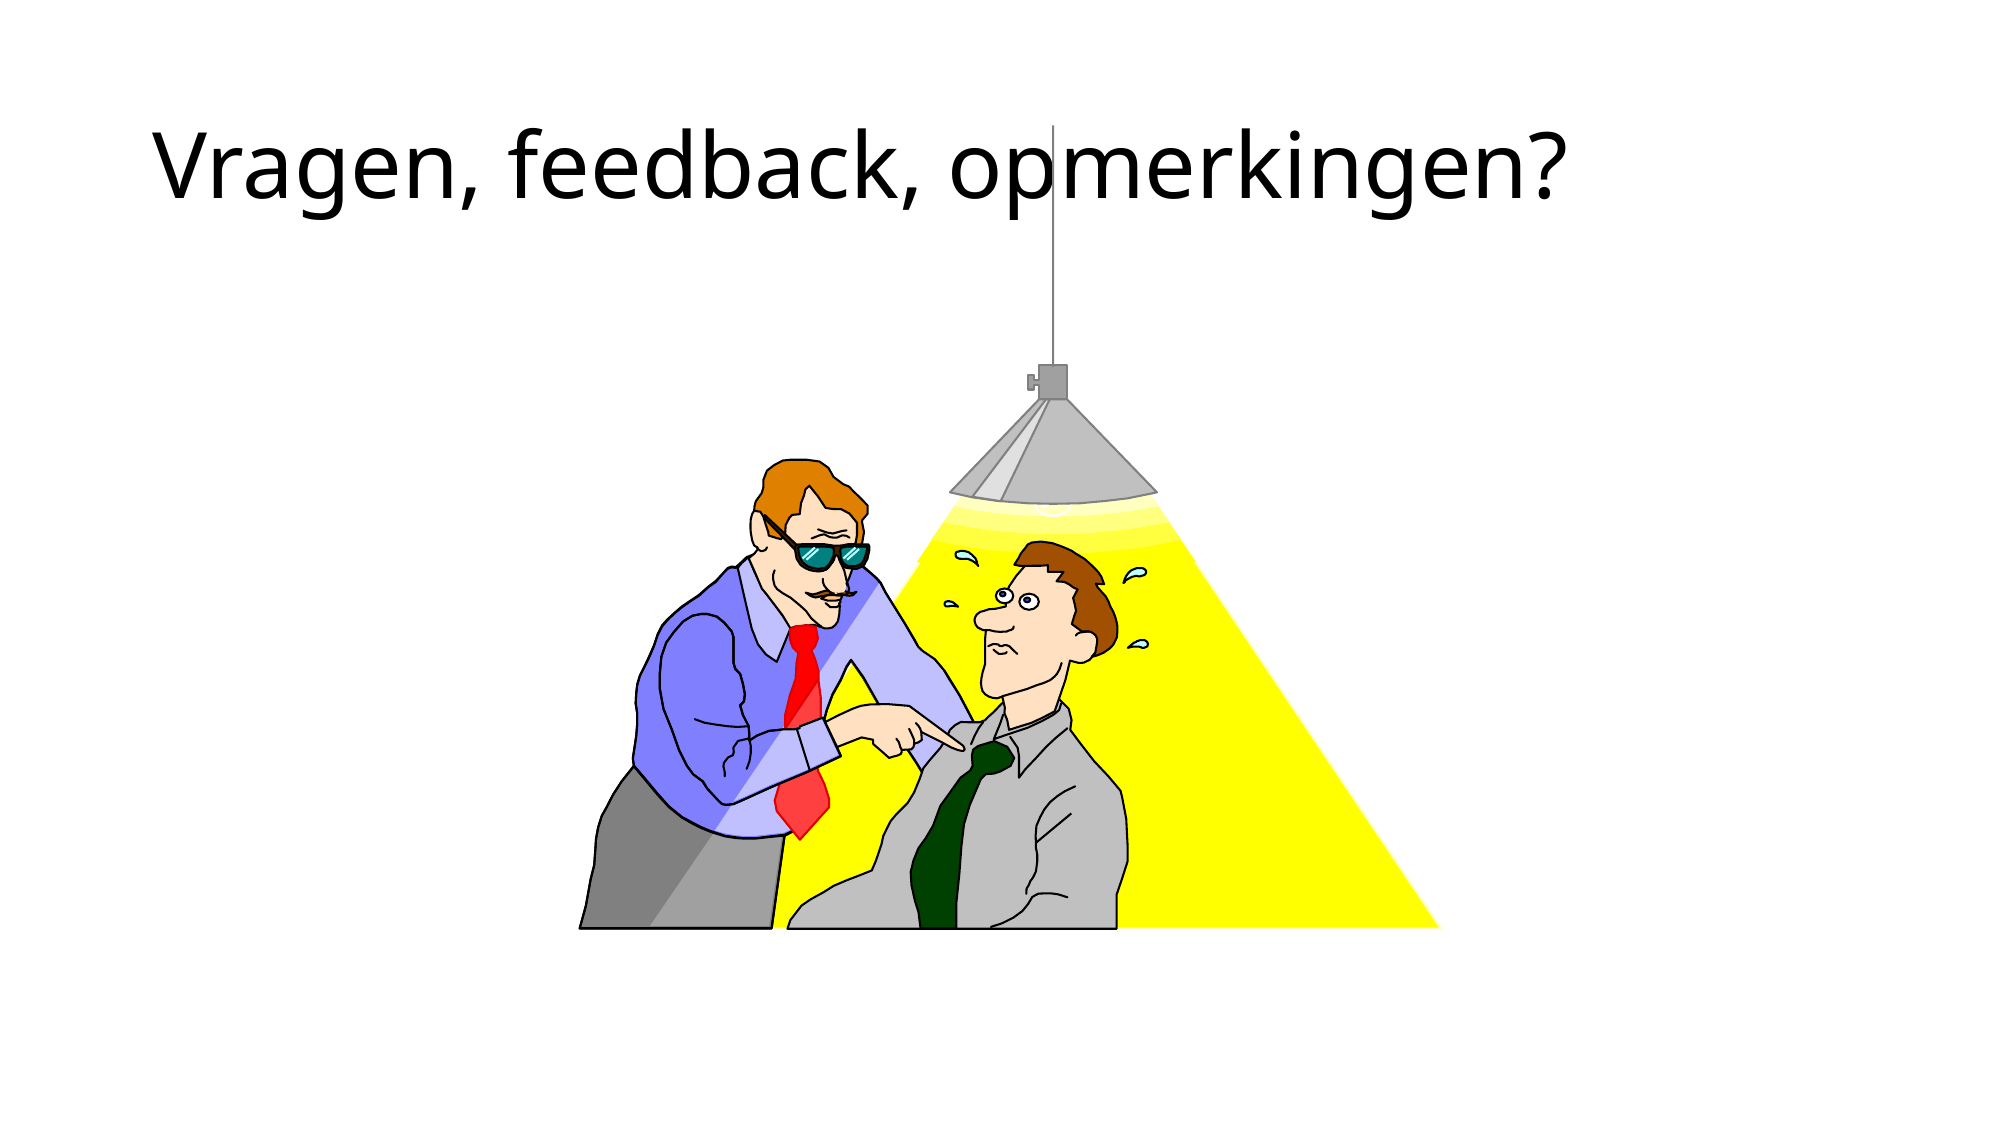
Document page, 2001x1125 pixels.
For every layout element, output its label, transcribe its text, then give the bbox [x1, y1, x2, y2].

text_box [974, 541, 1118, 550]
title Vragen, feedback, opmerkingen? [137, 59, 1863, 278]
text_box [787, 694, 1128, 930]
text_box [944, 550, 1149, 649]
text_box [1027, 491, 1442, 930]
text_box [825, 704, 965, 759]
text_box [974, 649, 1118, 731]
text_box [949, 125, 1158, 517]
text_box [579, 459, 1027, 929]
